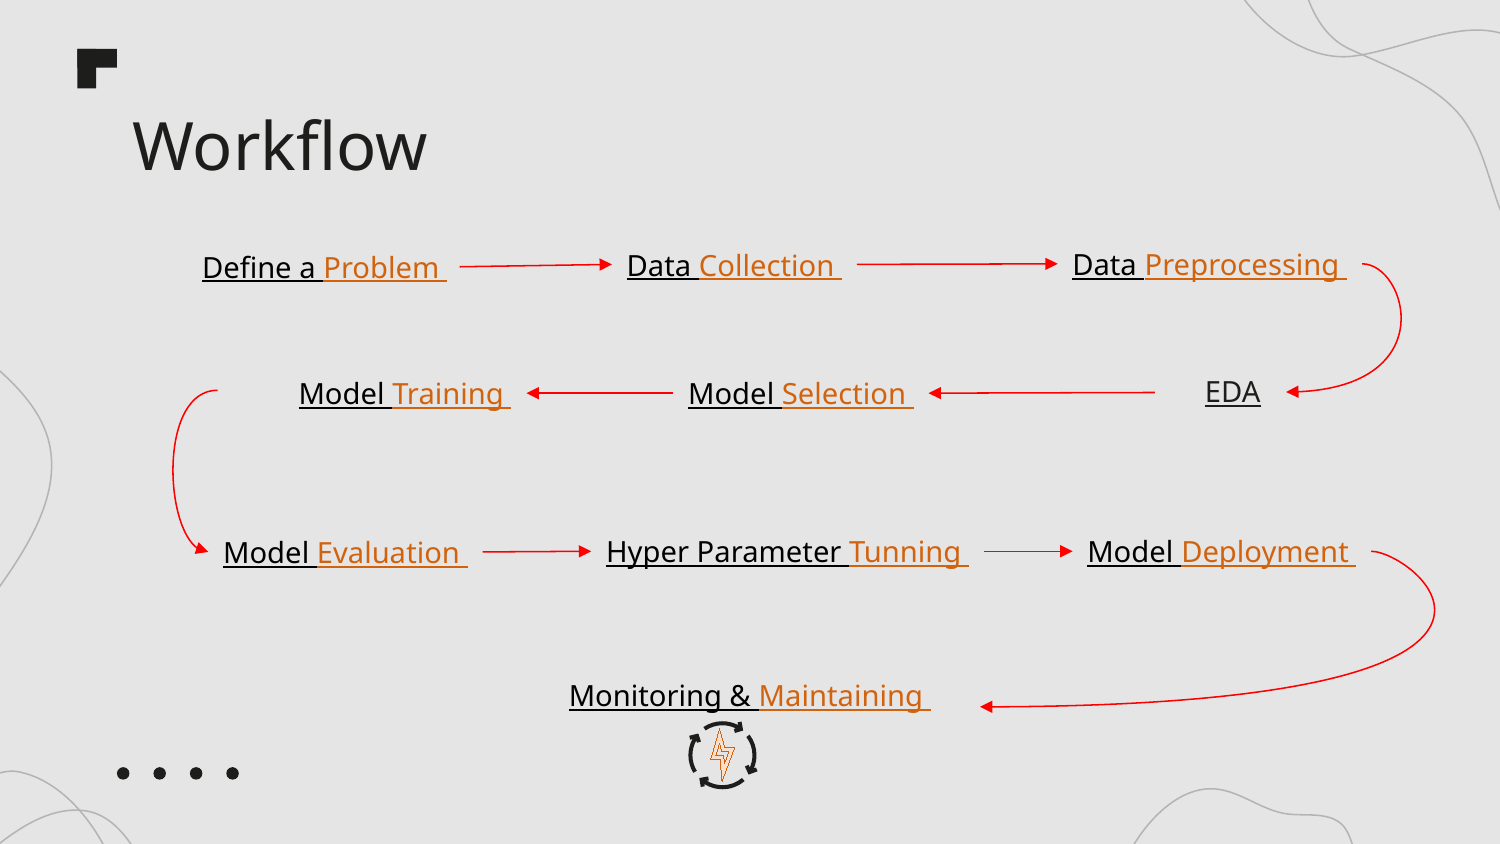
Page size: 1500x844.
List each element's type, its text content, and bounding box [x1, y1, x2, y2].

text_box Model Training [283, 368, 527, 418]
text_box Define a Problem [187, 241, 463, 292]
text_box Model Selection [673, 368, 929, 418]
text_box Data Preprocessing [1057, 238, 1363, 289]
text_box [125, 460, 289, 482]
text_box Monitoring & Maintaining [554, 669, 946, 720]
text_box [979, 551, 1381, 707]
text_box Model Evaluation [208, 527, 483, 577]
text_box Hyper Parameter Tunning [591, 526, 984, 577]
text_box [1285, 263, 1384, 393]
text_box Model Deployment [1072, 526, 1372, 550]
text_box Data Collection [611, 239, 857, 290]
text_box EDA [1190, 365, 1276, 416]
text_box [688, 720, 758, 790]
title Workflow [116, 88, 1383, 183]
